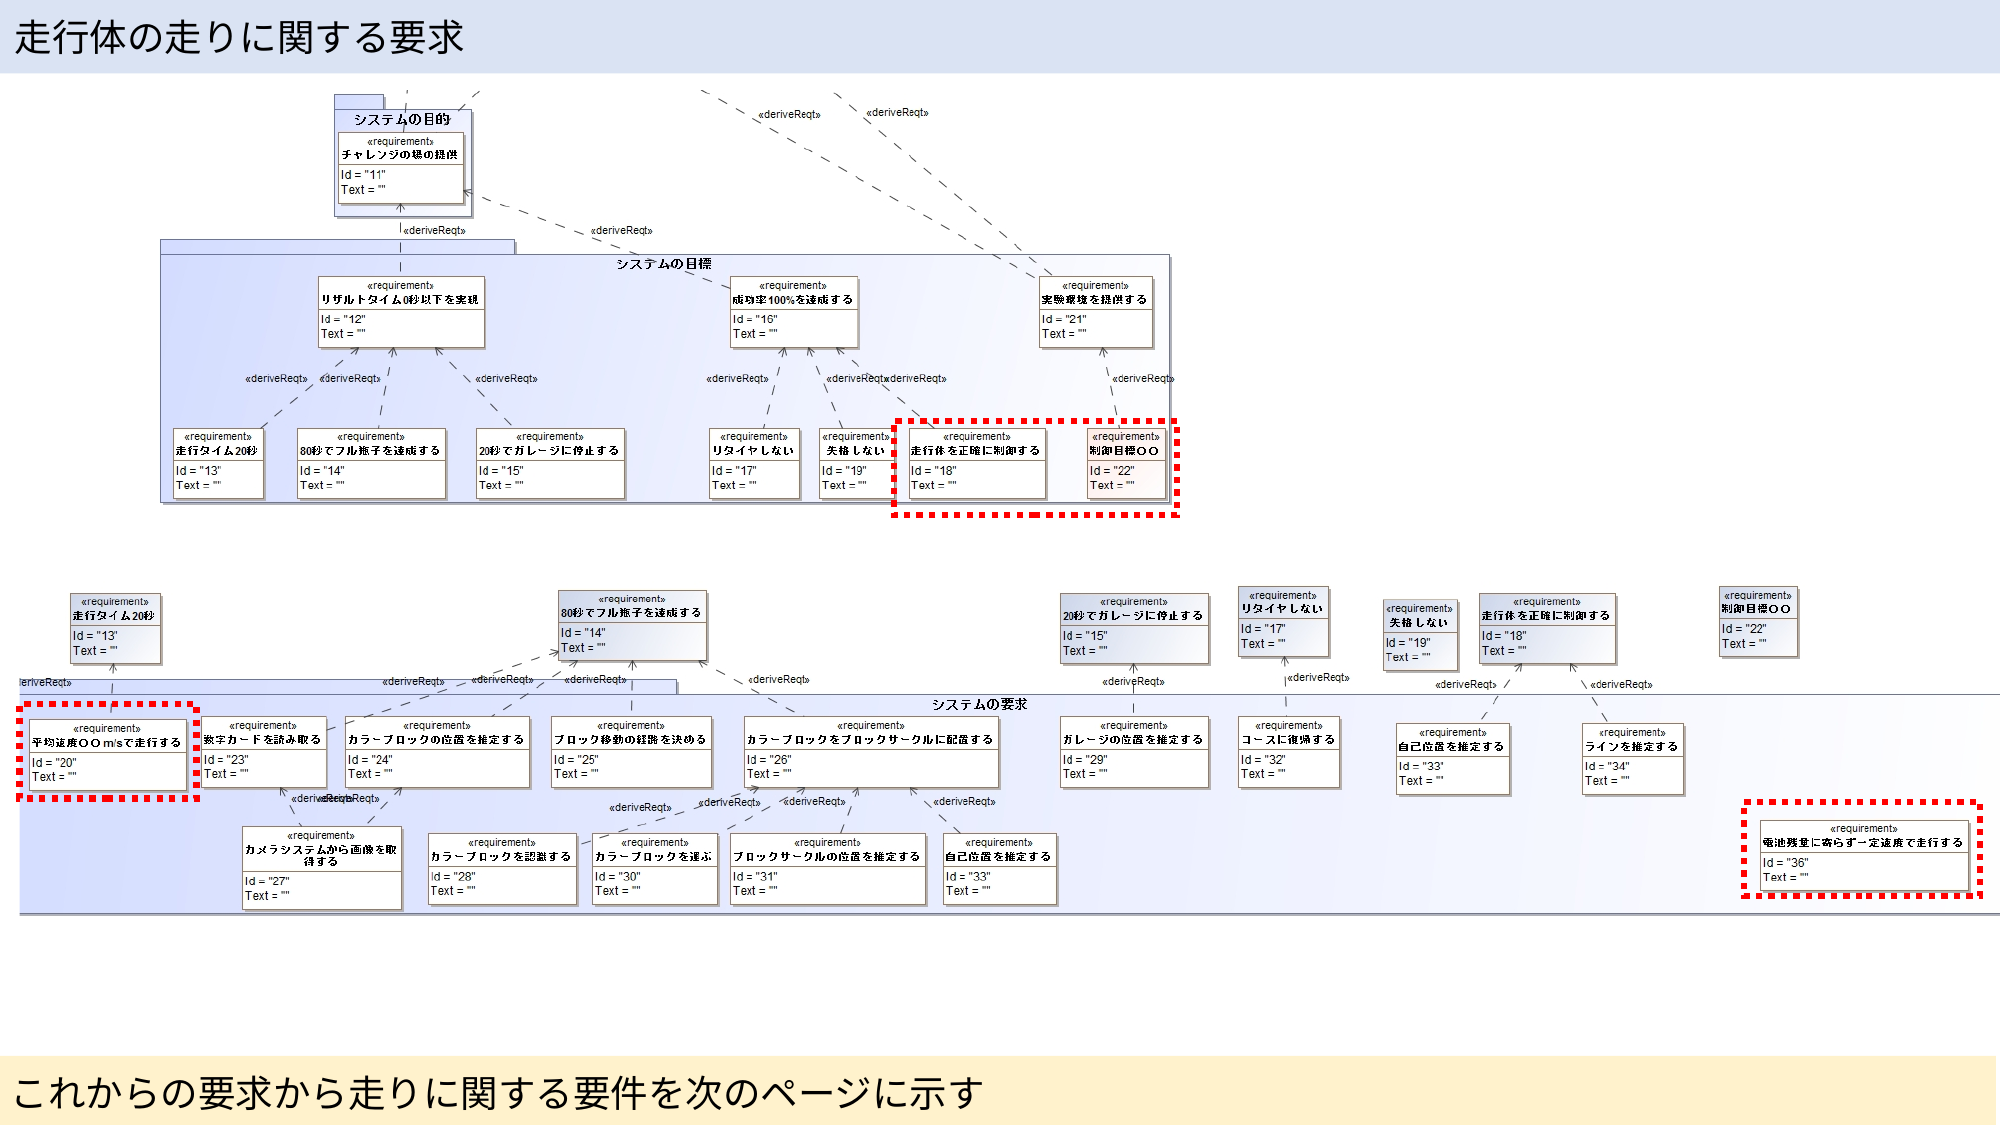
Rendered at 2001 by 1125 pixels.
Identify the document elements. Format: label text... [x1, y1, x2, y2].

text_box これからの要求から走りに関する要件を次のページに示す [0, 1055, 1997, 1125]
picture [19, 89, 2000, 918]
text_box 走行体の走りに関する要求 [0, 0, 2000, 74]
